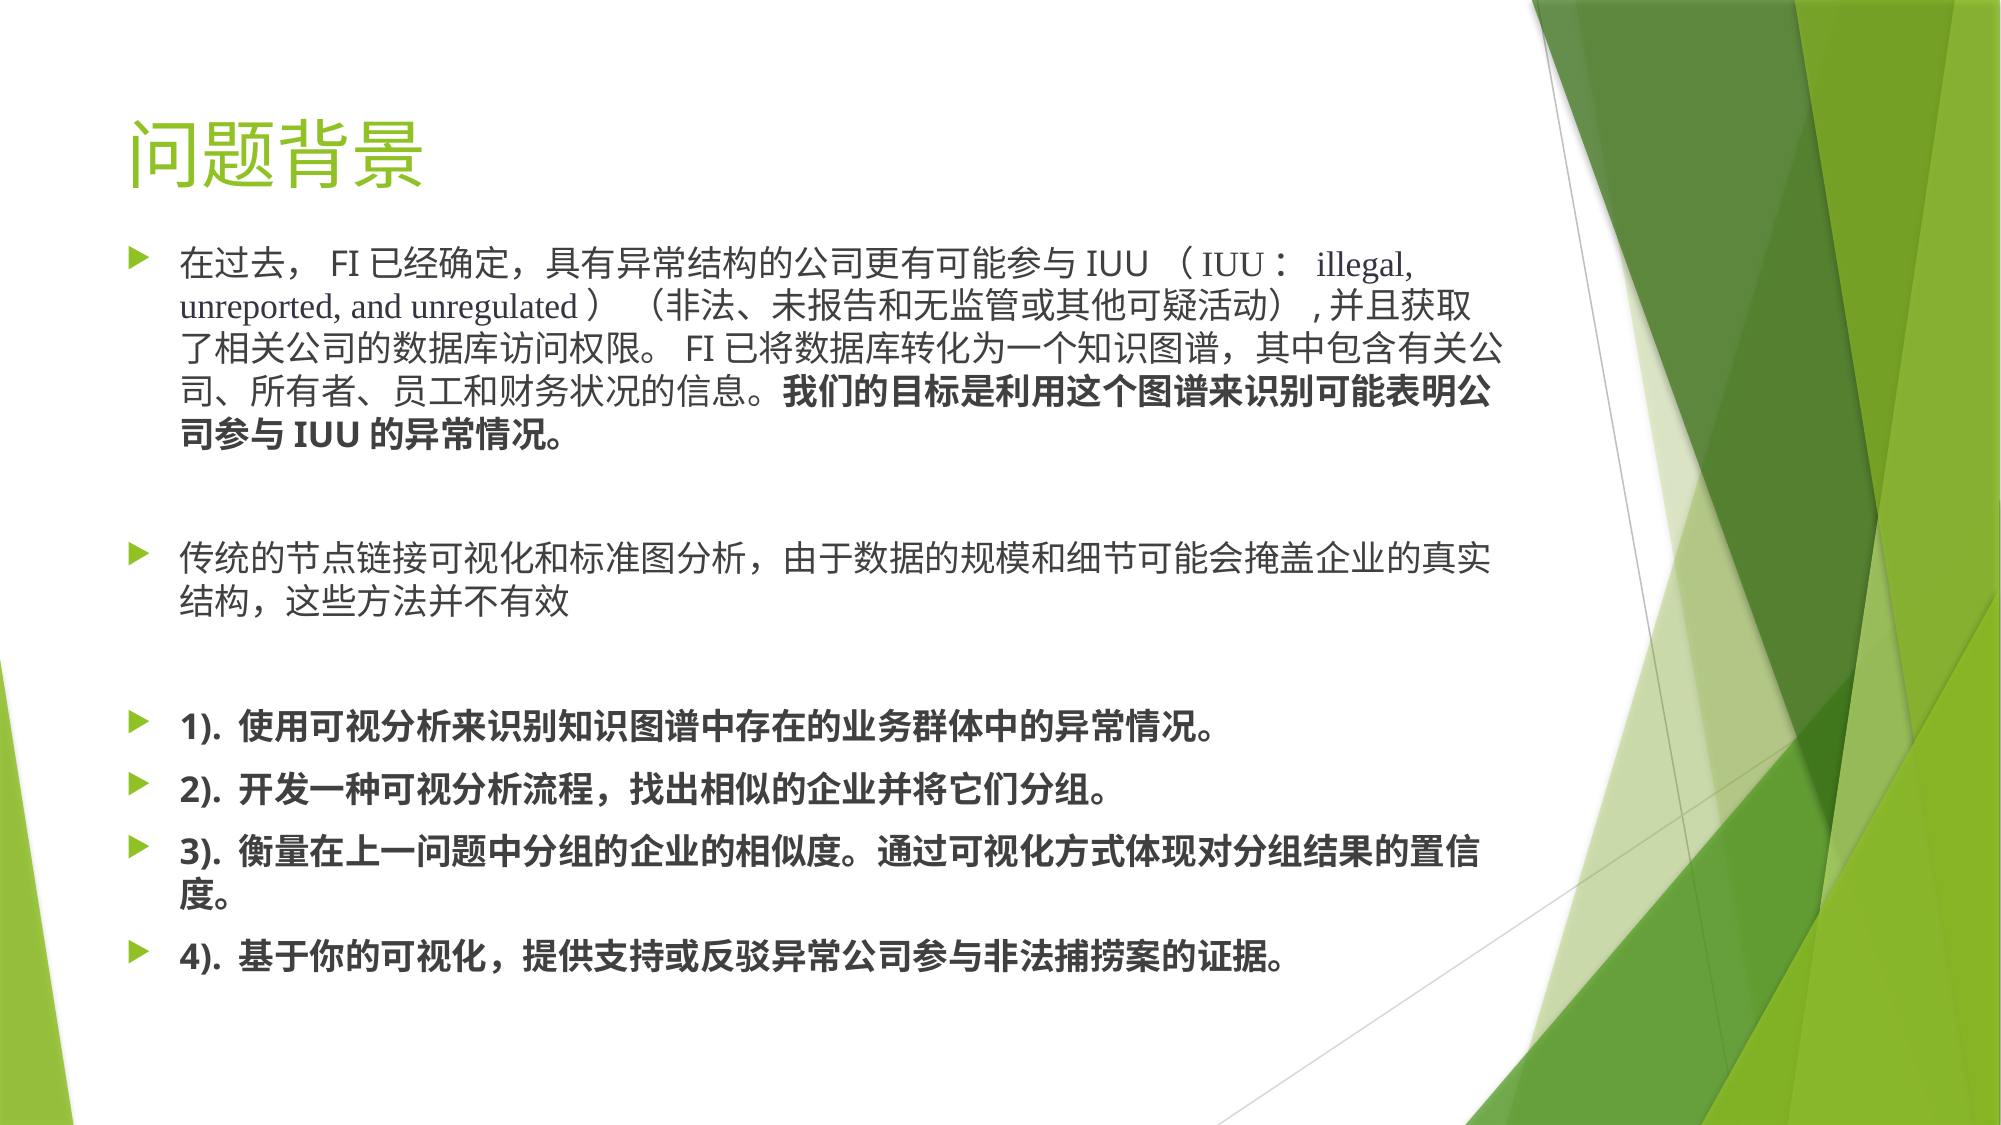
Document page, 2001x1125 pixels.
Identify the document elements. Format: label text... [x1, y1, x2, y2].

list 在过去，FI已经确定，具有异常结构的公司更有可能参与IUU（IUU：illegal, unreported, and unregulated） （非法、未报告和无监管或其他可疑活动）,并且获取了相关公司的数据库访问权限。FI已将数据库转化为一个知识图谱，其中包含有关公司、所有者、员工和财务状况的信息。我们的目标是利用这个图谱来识别可能表明公司参与IUU的异常情况。 传统的节点链接可视化和标准图分析，由于数据的规模和细节可能会掩盖企业的真实结构，这些方法并不有效 1). 使用可视分析来识别知识图谱中存在的业务群体中的异常情况。 2). 开发一种可视分析流程，找出相似的企业并将它们分组。 3). 衡量在上一问题中分组的企业的相似度。通过可视化方式体现对分组结果的置信度。 4). 基于你的可视化，提供支持或反驳异常公司参与非法捕捞案的证据。 [111, 233, 1522, 991]
title 问题背景 [111, 99, 1522, 233]
